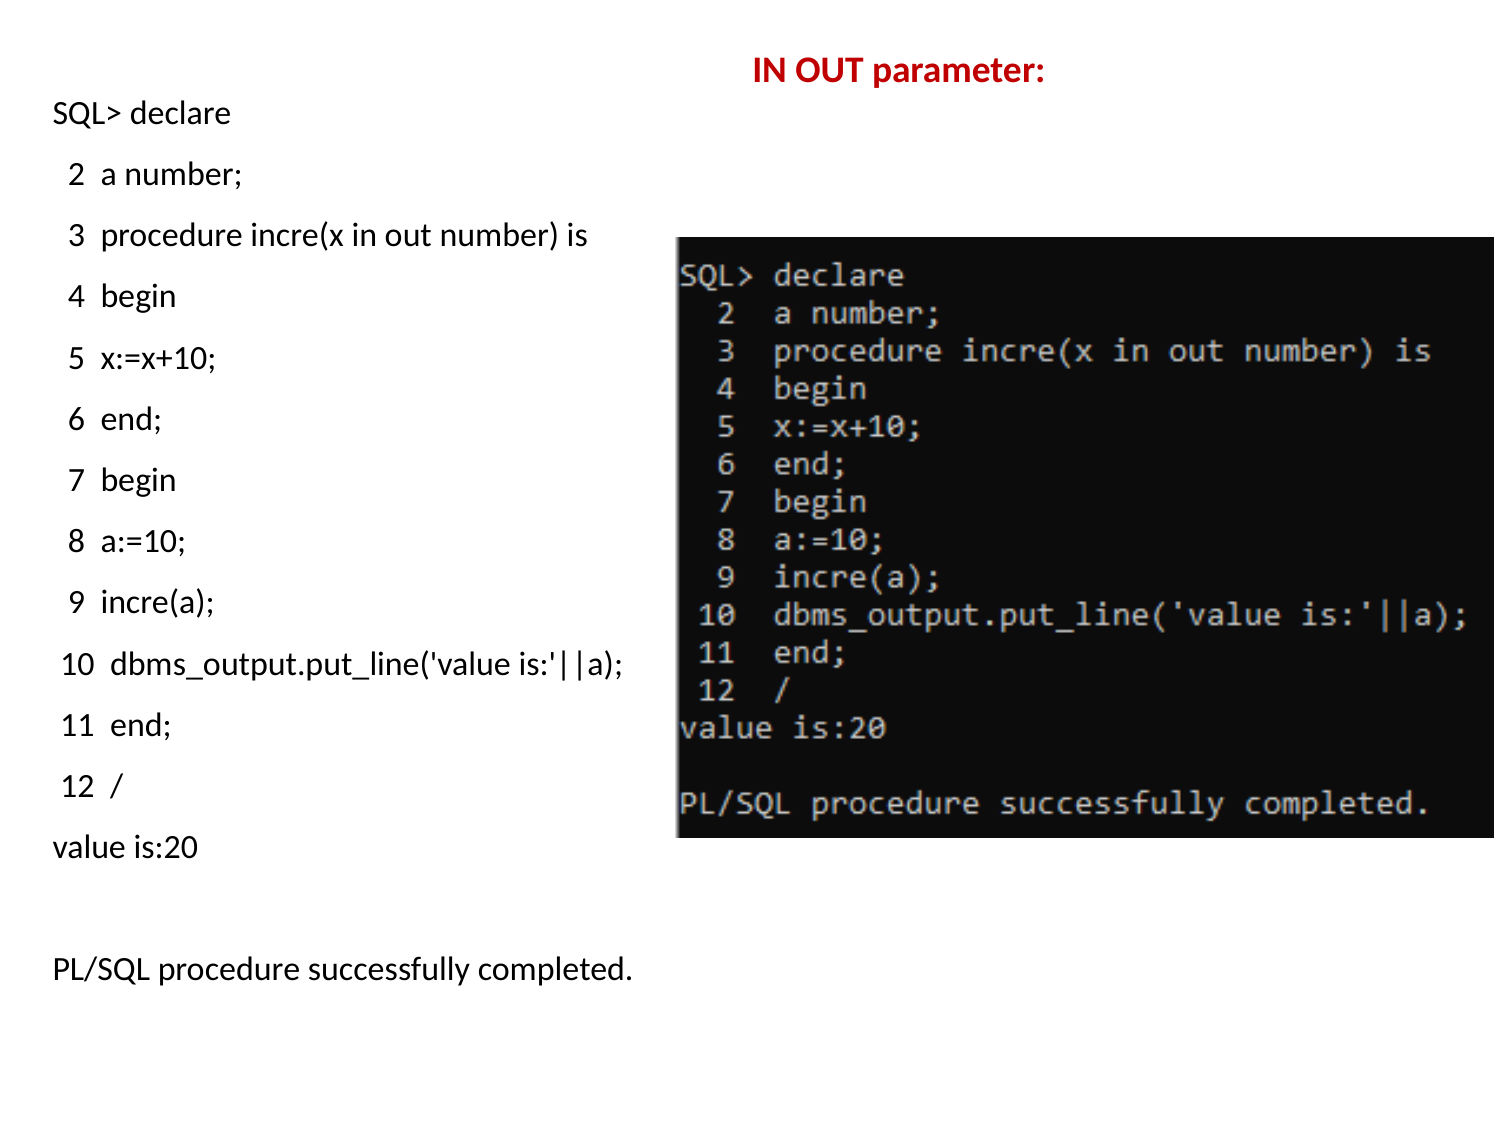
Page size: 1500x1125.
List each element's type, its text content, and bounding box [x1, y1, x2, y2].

picture [674, 237, 1495, 838]
text_box IN OUT parameter: [737, 37, 1138, 98]
list SQL> declare 2 a number; 3 procedure incre(x in out number) is 4 begin 5 x:=x+10; 6 end; 7 begin 8 a:=10; 9 incre(a); 10 dbms_output.put_line('value is:'||a); 11 end; 12 / value is:20 PL/SQL procedure successfully completed. [37, 62, 650, 1100]
